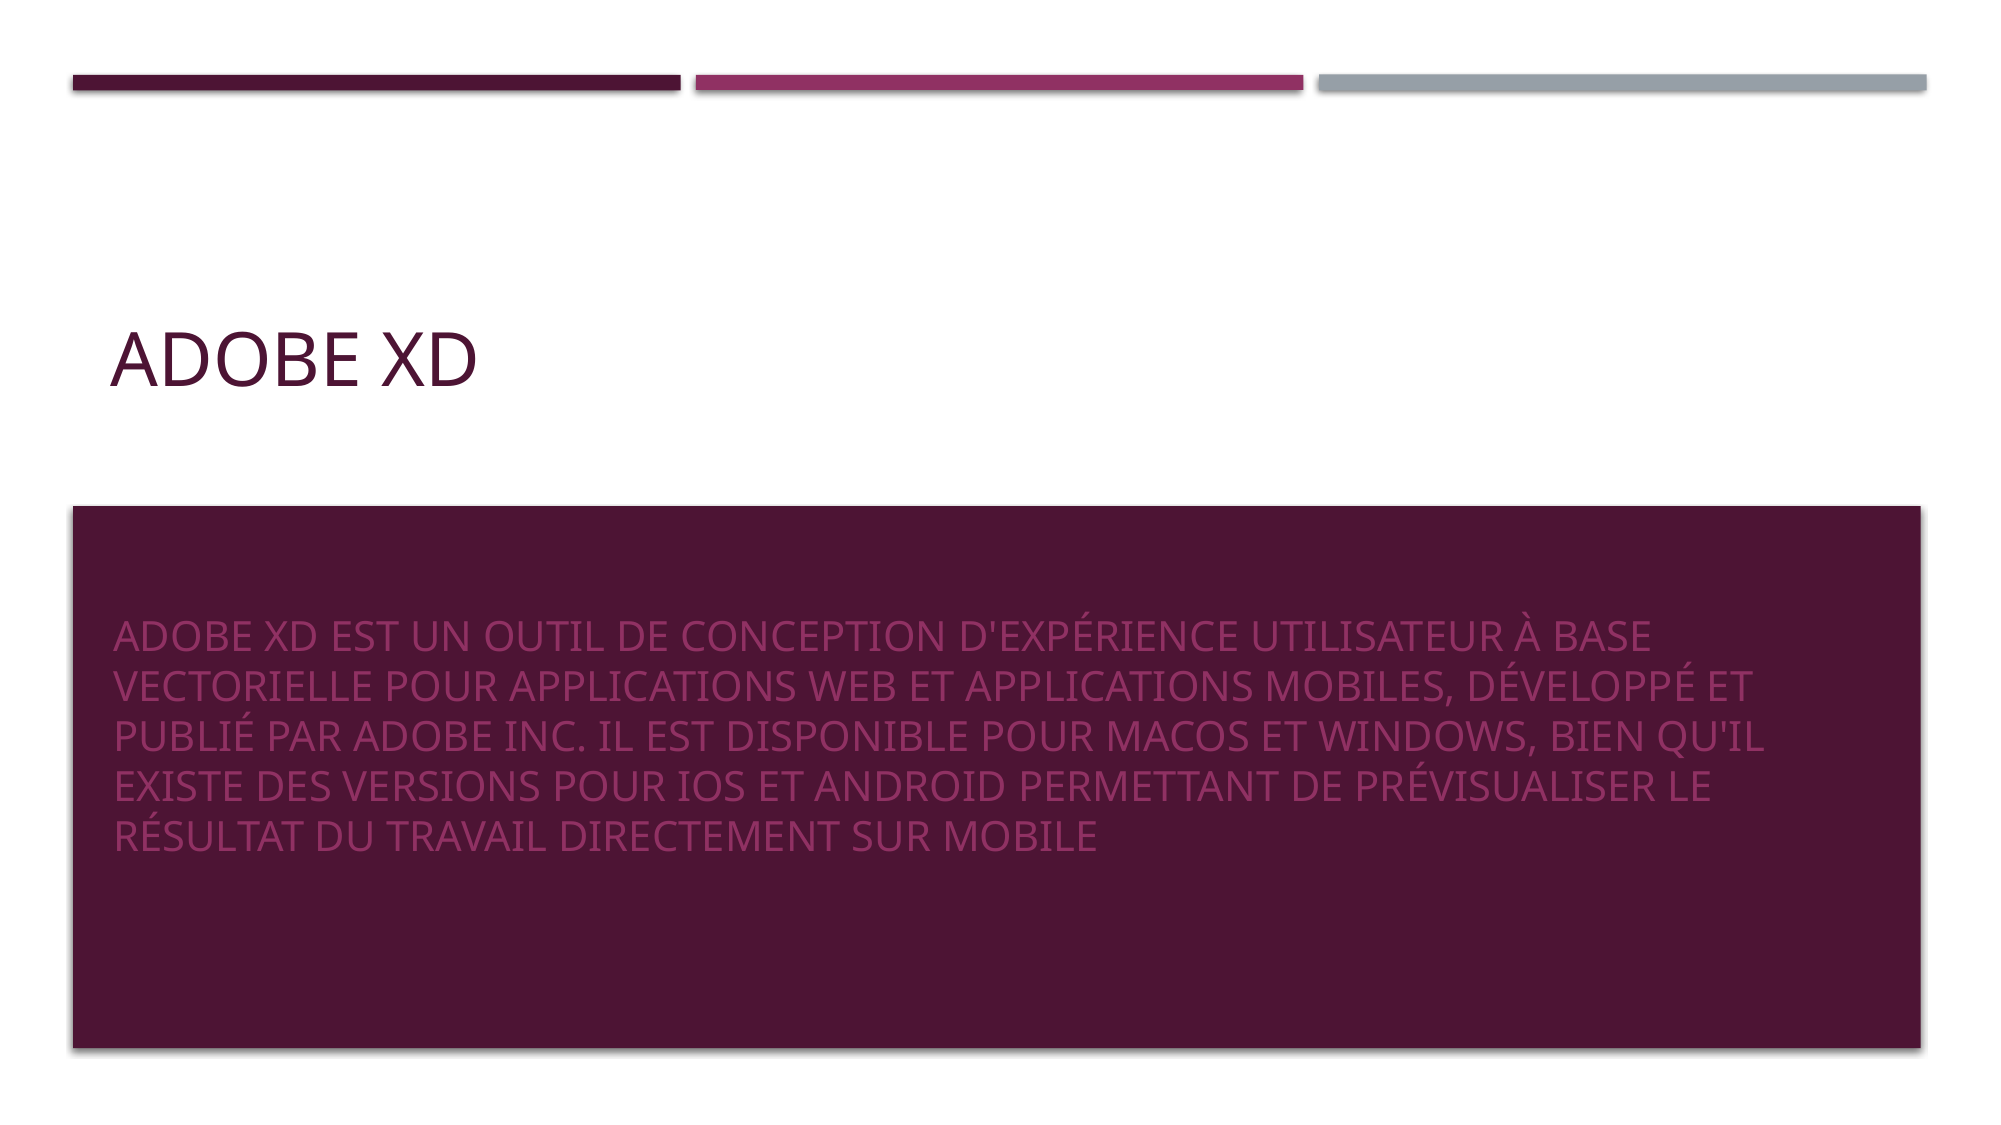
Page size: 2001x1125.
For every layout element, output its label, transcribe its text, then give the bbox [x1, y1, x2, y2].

title Adobe XD [95, 167, 1899, 410]
subtitle Adobe XD est un outil de conception d'expérience utilisateur à base vectorielle pour applications Web et applications mobiles, développé et publié par Adobe Inc. Il est disponible pour macOS et Windows, bien qu'il existe des versions pour iOS et Android permettant de prévisualiser le résultat du travail directement sur mobile [98, 602, 1902, 700]
